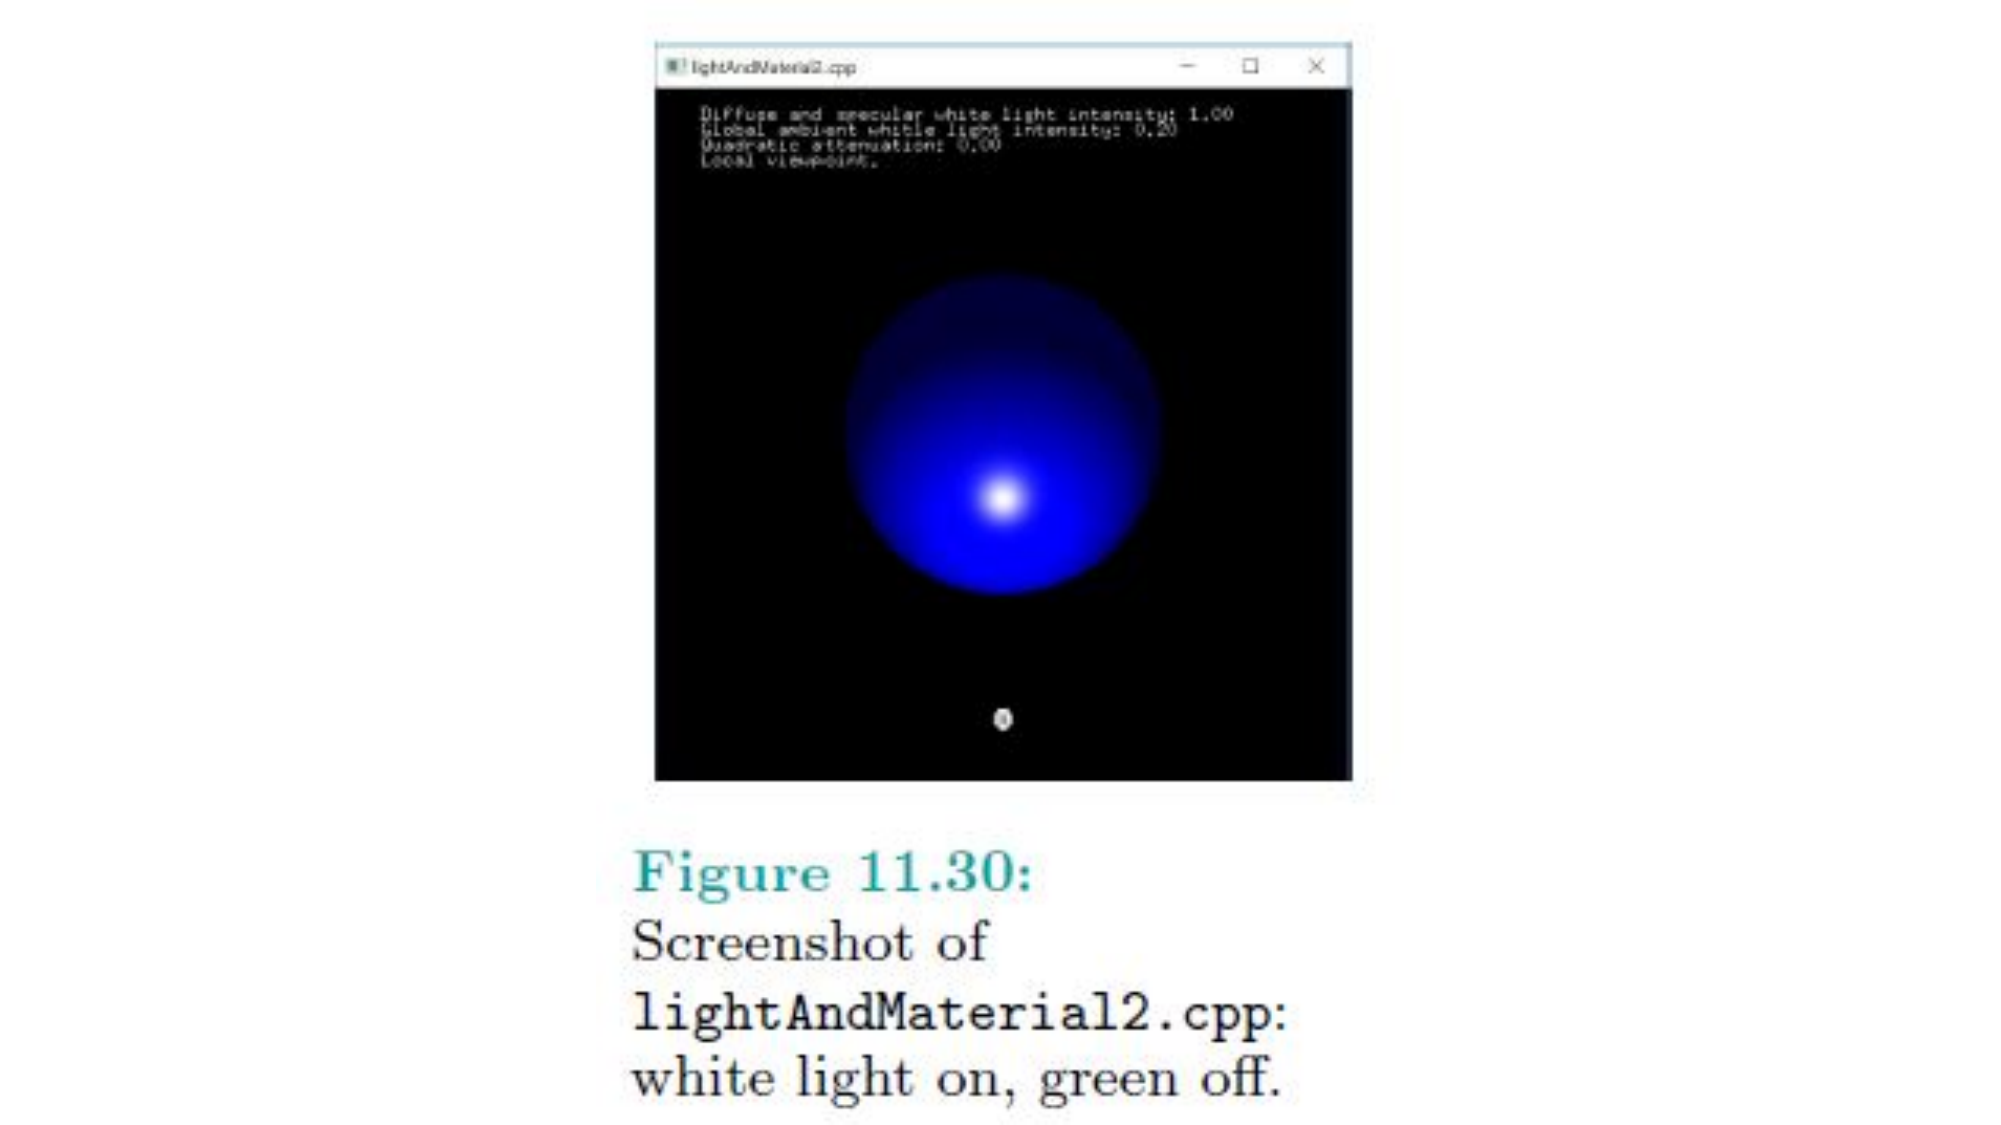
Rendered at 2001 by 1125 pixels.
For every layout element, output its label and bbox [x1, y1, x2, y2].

picture [596, 0, 1404, 1125]
